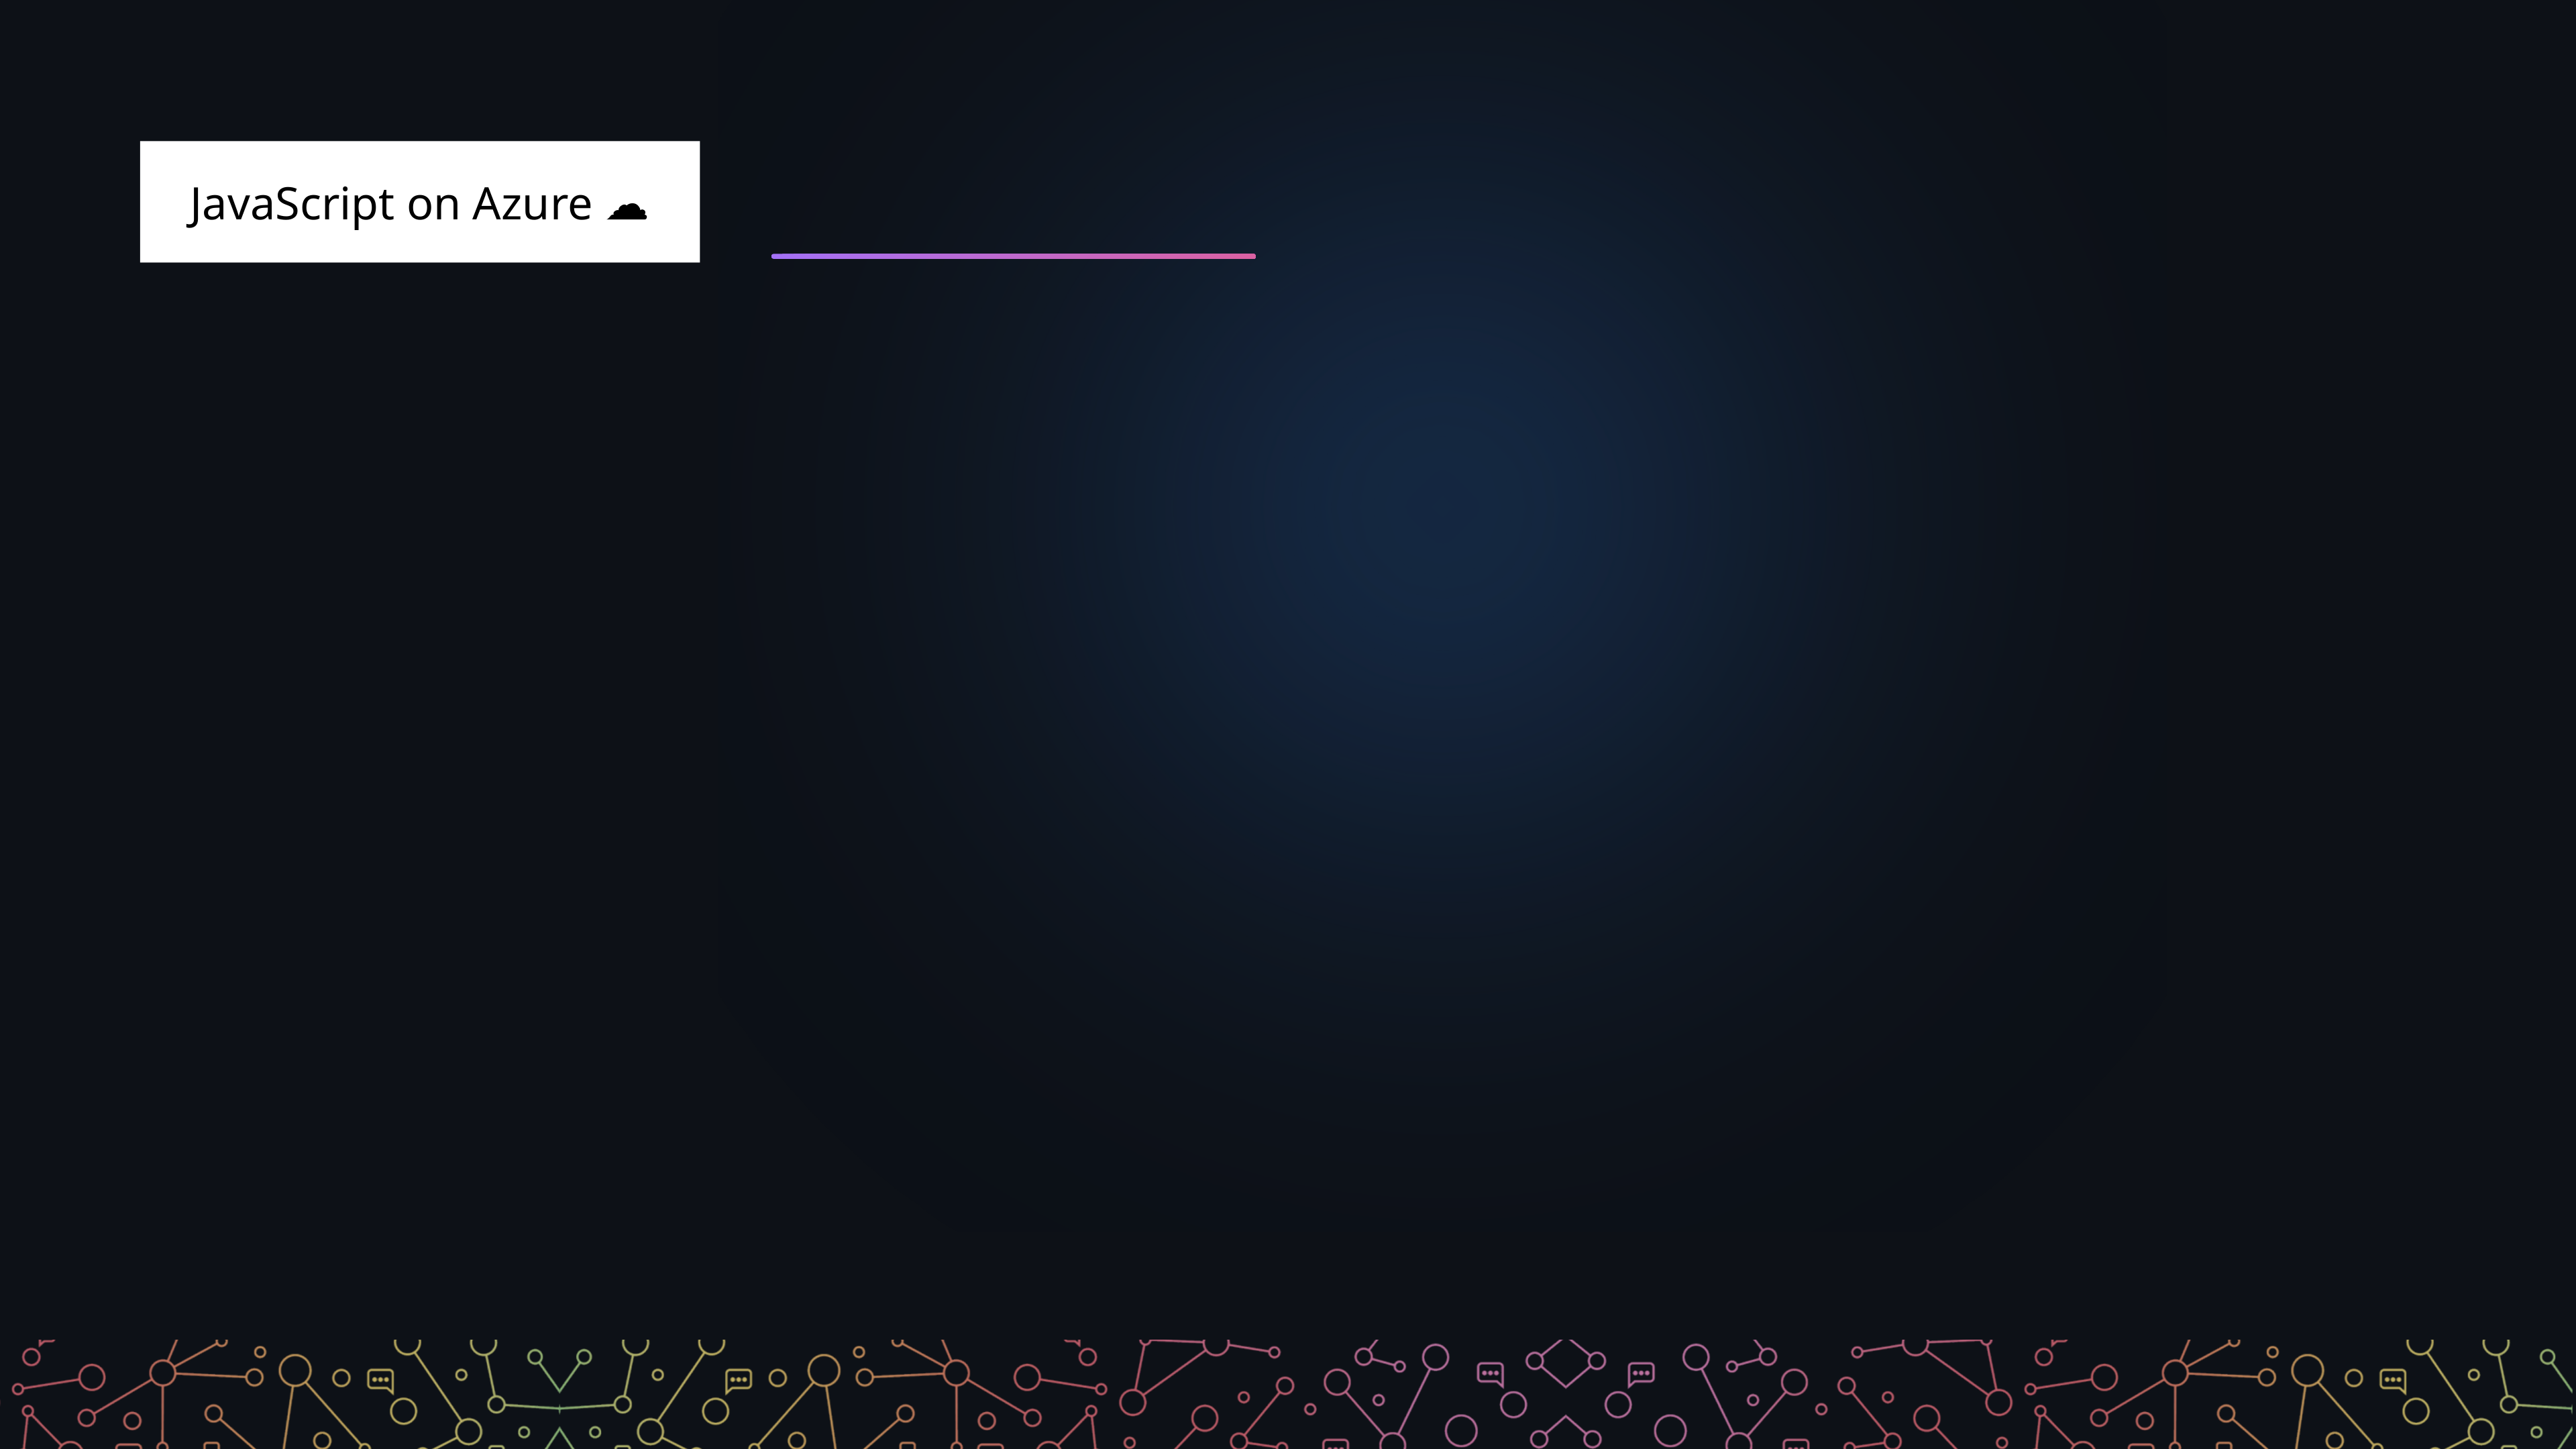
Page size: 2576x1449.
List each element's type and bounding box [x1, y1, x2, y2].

picture [718, 0, 2167, 1232]
picture [0, 1340, 2573, 1449]
